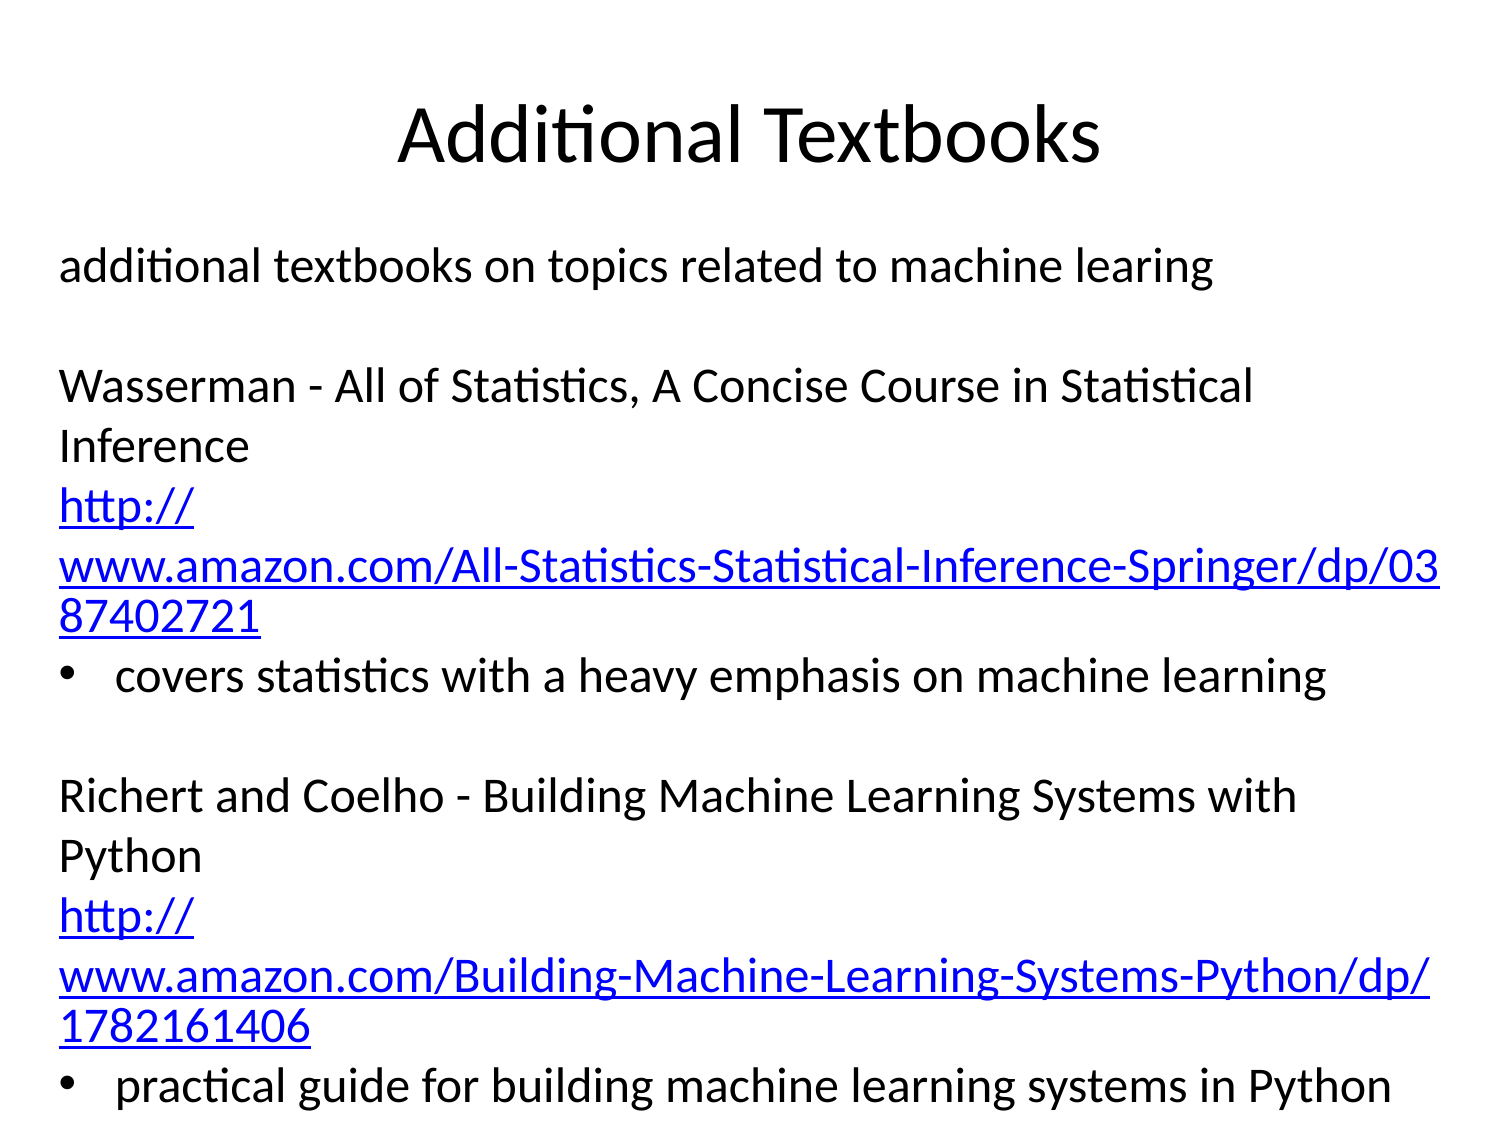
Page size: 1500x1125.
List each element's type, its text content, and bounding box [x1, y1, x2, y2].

text_box additional textbooks on topics related to machine learing Wasserman - All of Statistics, A Concise Course in Statistical Inference http://www.amazon.com/All-Statistics-Statistical-Inference-Springer/dp/0387402721 covers statistics with a heavy emphasis on machine learning Richert and Coelho - Building Machine Learning Systems with Python http://www.amazon.com/Building-Machine-Learning-Systems-Python/dp/1782161406 practical guide for building machine learning systems in Python with scikit-learn, not much background theory [43, 224, 1457, 1080]
text_box Additional Textbooks [0, 71, 1500, 187]
